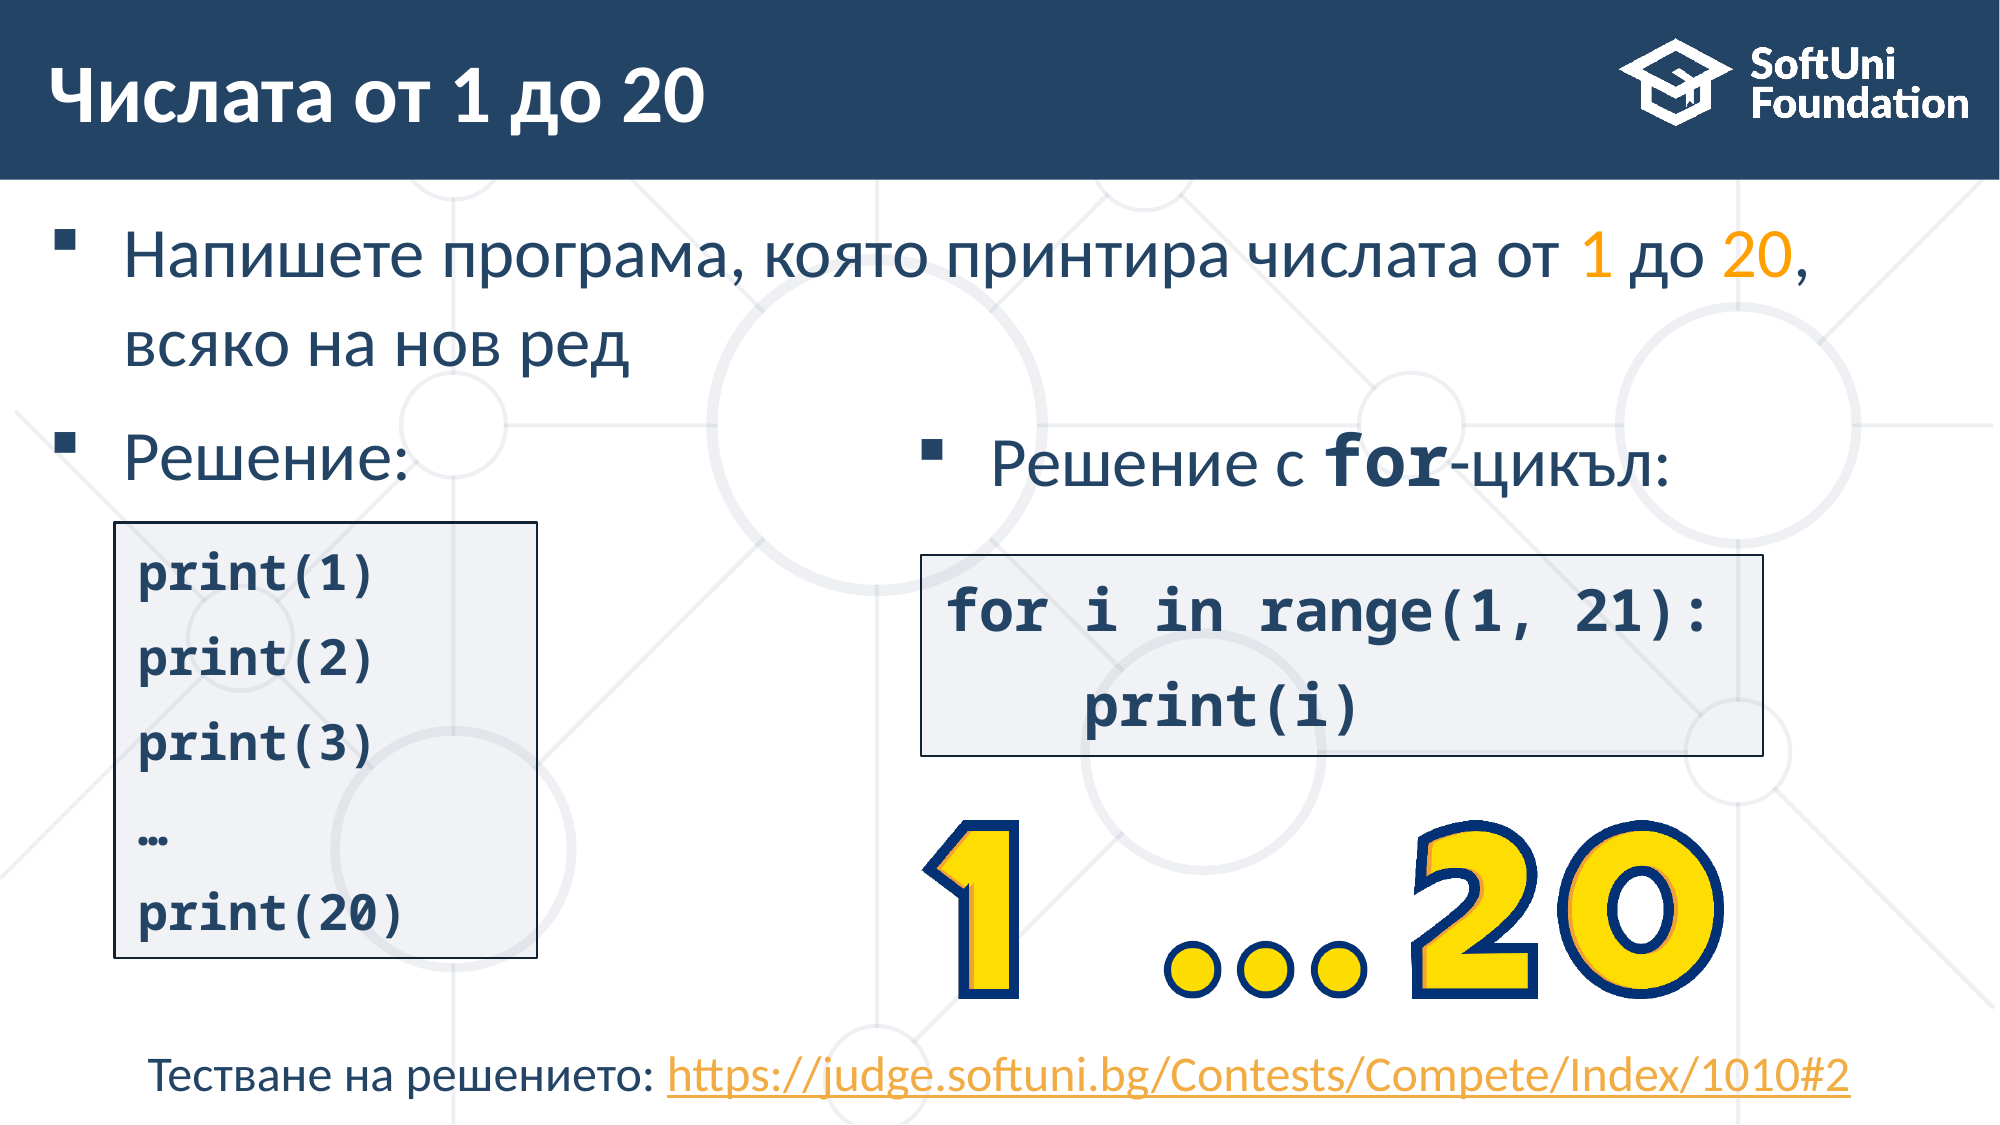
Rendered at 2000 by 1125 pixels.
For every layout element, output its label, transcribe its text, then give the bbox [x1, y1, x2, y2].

picture [1618, 38, 1968, 126]
title Числата от 1 до 20 [31, 16, 1591, 162]
text_box Тестване на решението: https://judge.softuni.bg/Contests/Compete/Index/1010#2 [114, 1033, 1884, 1120]
text_box for i in range(1, 21): print(i) [921, 555, 1764, 756]
list Напишете програма, която принтира числата от 1 до 20, всяко на нов ред Решение: [31, 196, 1970, 1050]
text_box Решение с for-цикъл: [898, 406, 1699, 534]
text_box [920, 820, 1725, 999]
text_box print(1) print(2) print(3) … print(20) [114, 522, 538, 959]
